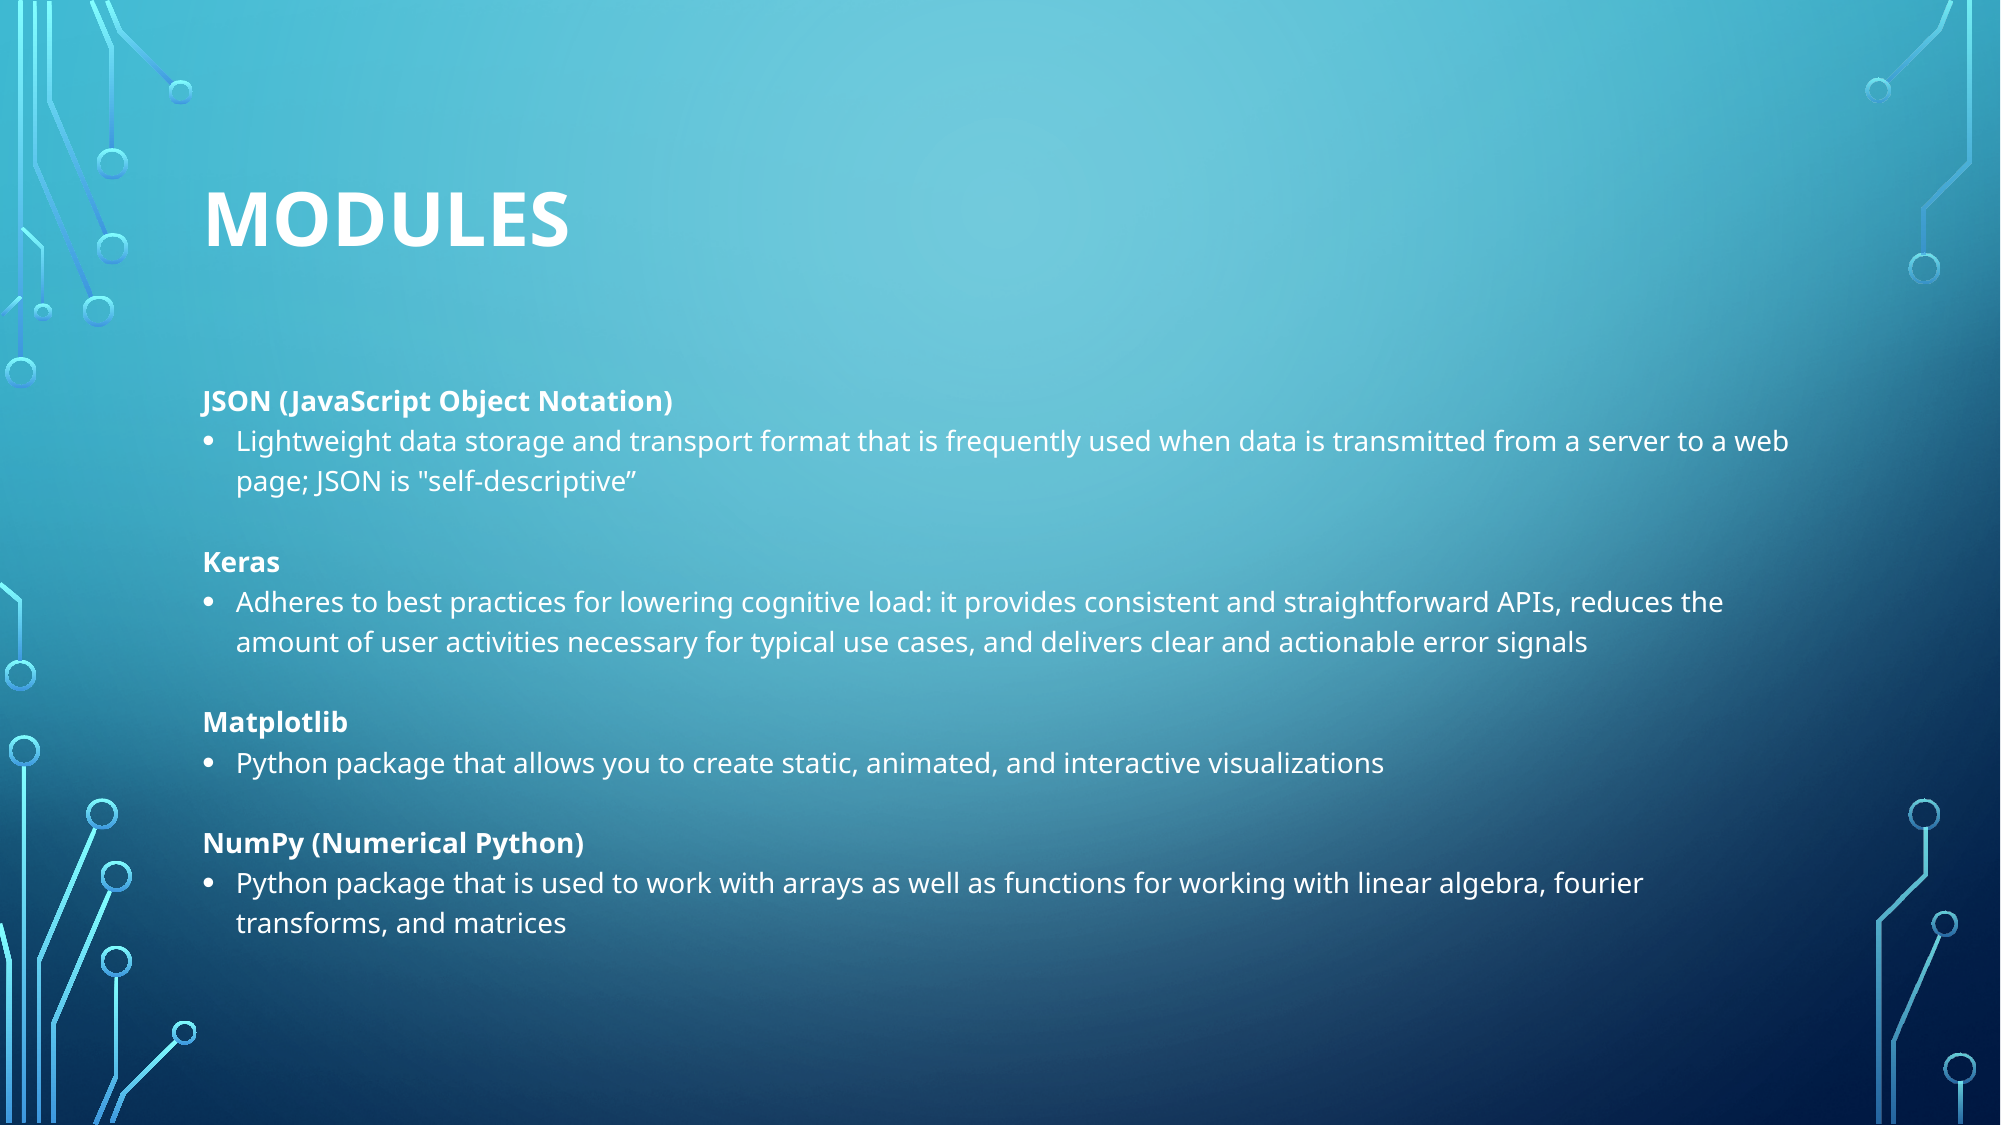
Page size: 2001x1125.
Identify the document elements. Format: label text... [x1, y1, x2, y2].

list JSON (JavaScript Object Notation) Lightweight data storage and transport format that is frequently used when data is transmitted from a server to a web page; JSON is "self-descriptive” Keras Adheres to best practices for lowering cognitive load: it provides consistent and straightforward APIs, reduces the amount of user activities necessary for typical use cases, and delivers clear and actionable error signals Matplotlib Python package that allows you to create static, animated, and interactive visualizations NumPy (Numerical Python) Python package that is used to work with arrays as well as functions for working with linear algebra, fourier transforms, and matrices [187, 369, 1813, 950]
title Modules [187, 101, 1813, 344]
